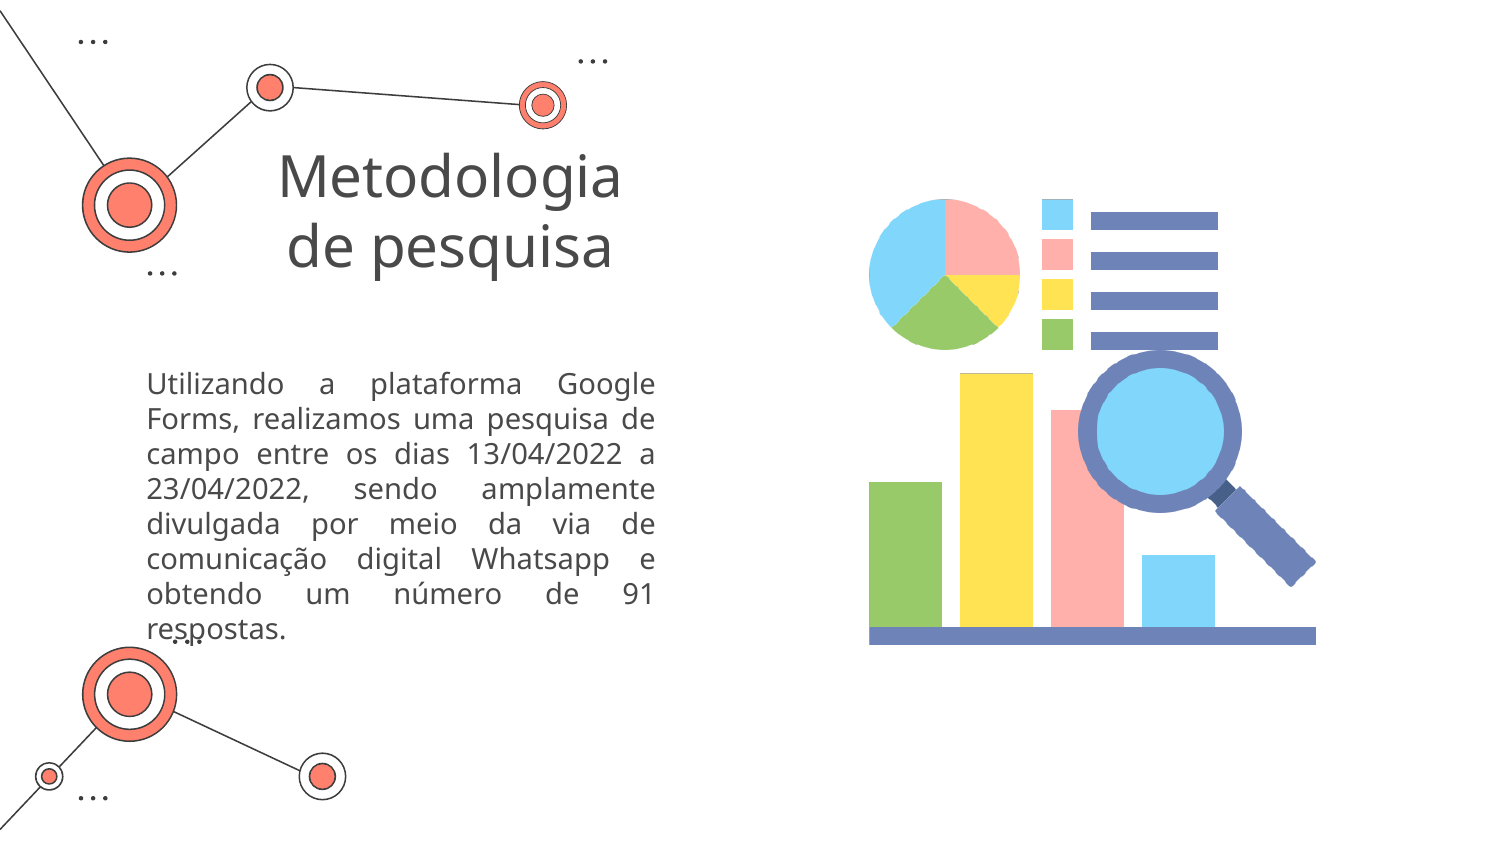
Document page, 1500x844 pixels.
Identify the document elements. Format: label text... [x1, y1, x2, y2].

picture [860, 189, 1325, 654]
subtitle Utilizando a plataforma Google Forms, realizamos uma pesquisa de campo entre os dias 13/04/2022 a 23/04/2022, sendo amplamente divulgada por meio da via de comunicação digital Whatsapp e obtendo um número de 91 respostas. [131, 350, 672, 584]
text_box Metodologia de pesquisa [247, 123, 654, 270]
